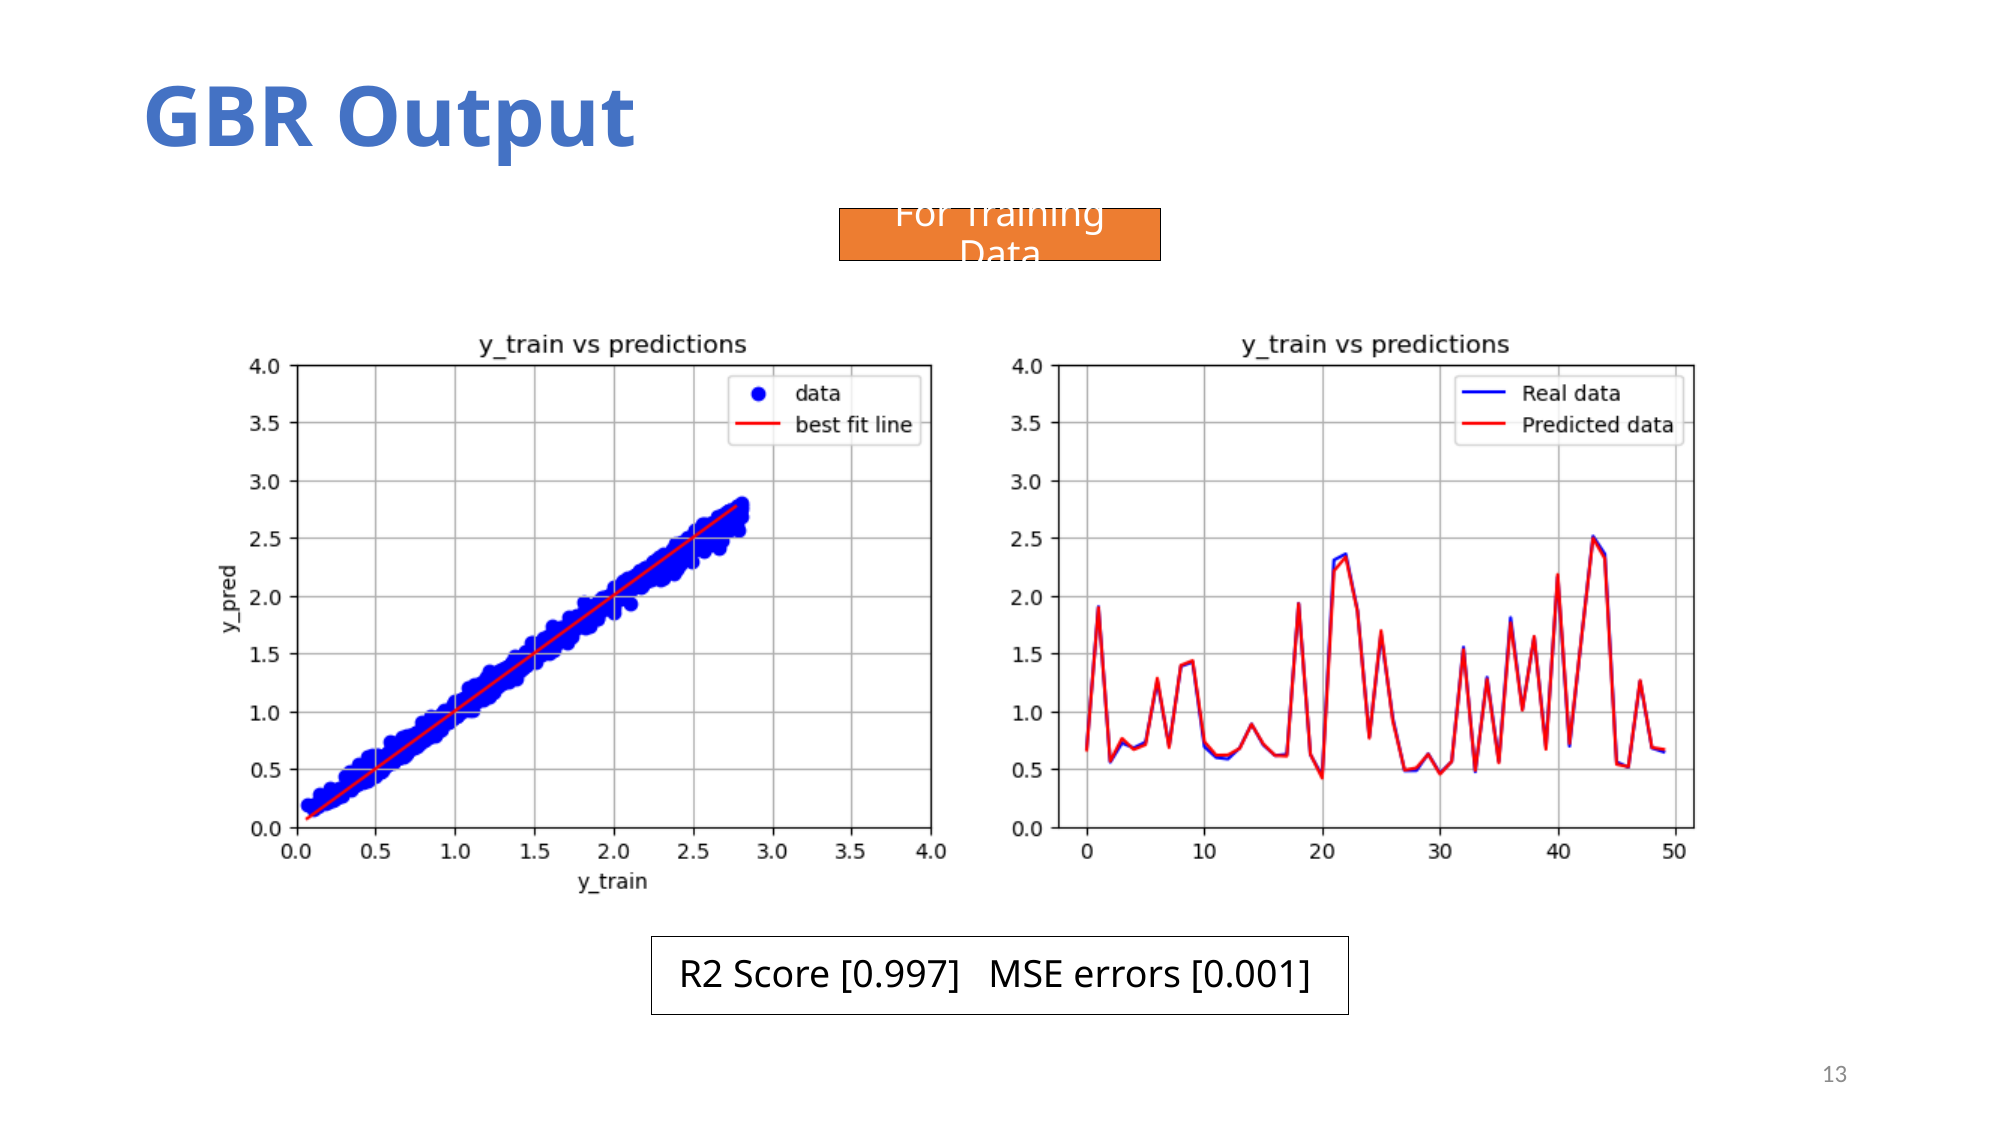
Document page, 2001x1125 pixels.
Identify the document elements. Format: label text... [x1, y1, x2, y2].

slide_number 13 [1412, 1042, 1863, 1103]
text_box GBR Output [127, 28, 1835, 211]
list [204, 320, 1707, 908]
title R2 Score [0.997] MSE errors [0.001] [651, 936, 1349, 1015]
text_box For Training Data [839, 208, 1161, 261]
